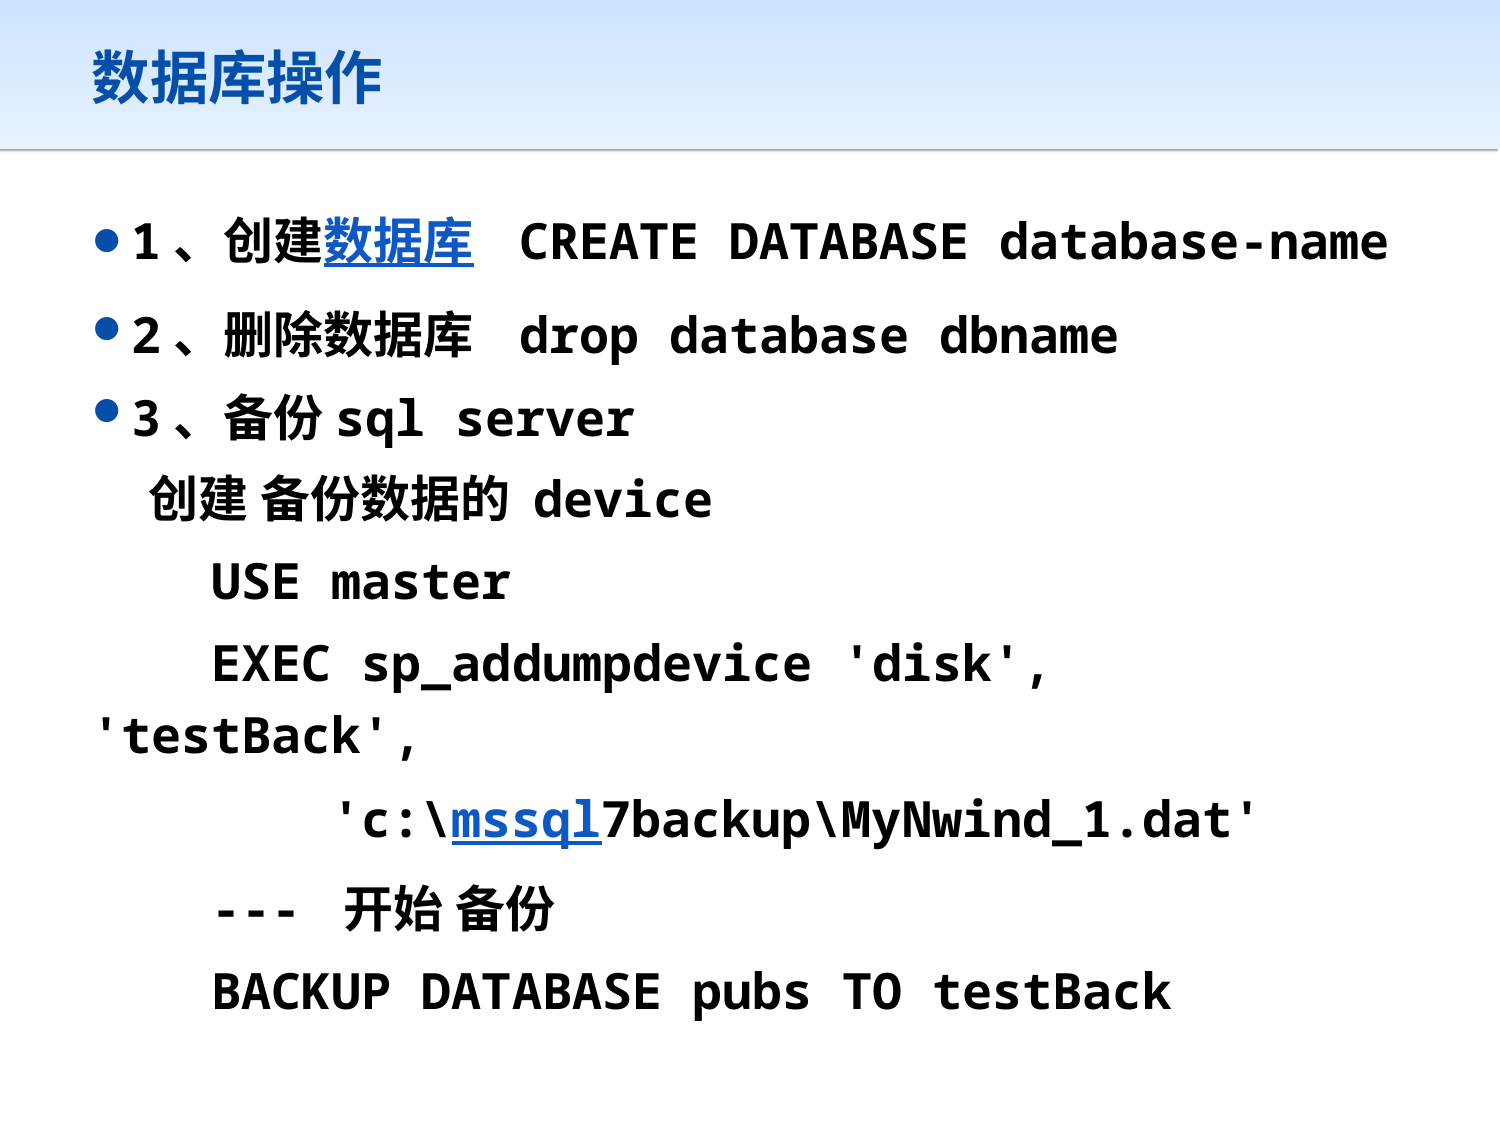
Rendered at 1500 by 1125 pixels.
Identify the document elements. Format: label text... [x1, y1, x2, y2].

title 数据库操作 [76, 23, 1424, 131]
list 1、创建数据库 CREATE DATABASE database-name 2、删除数据库 drop database dbname 3、备份sql server 创建 备份数据的 device USE master EXEC sp_addumpdevice 'disk', 'testBack', 'c:\mssql7backup\MyNwind_1.dat' --- 开始 备份 BACKUP DATABASE pubs TO testBack [76, 187, 1424, 999]
